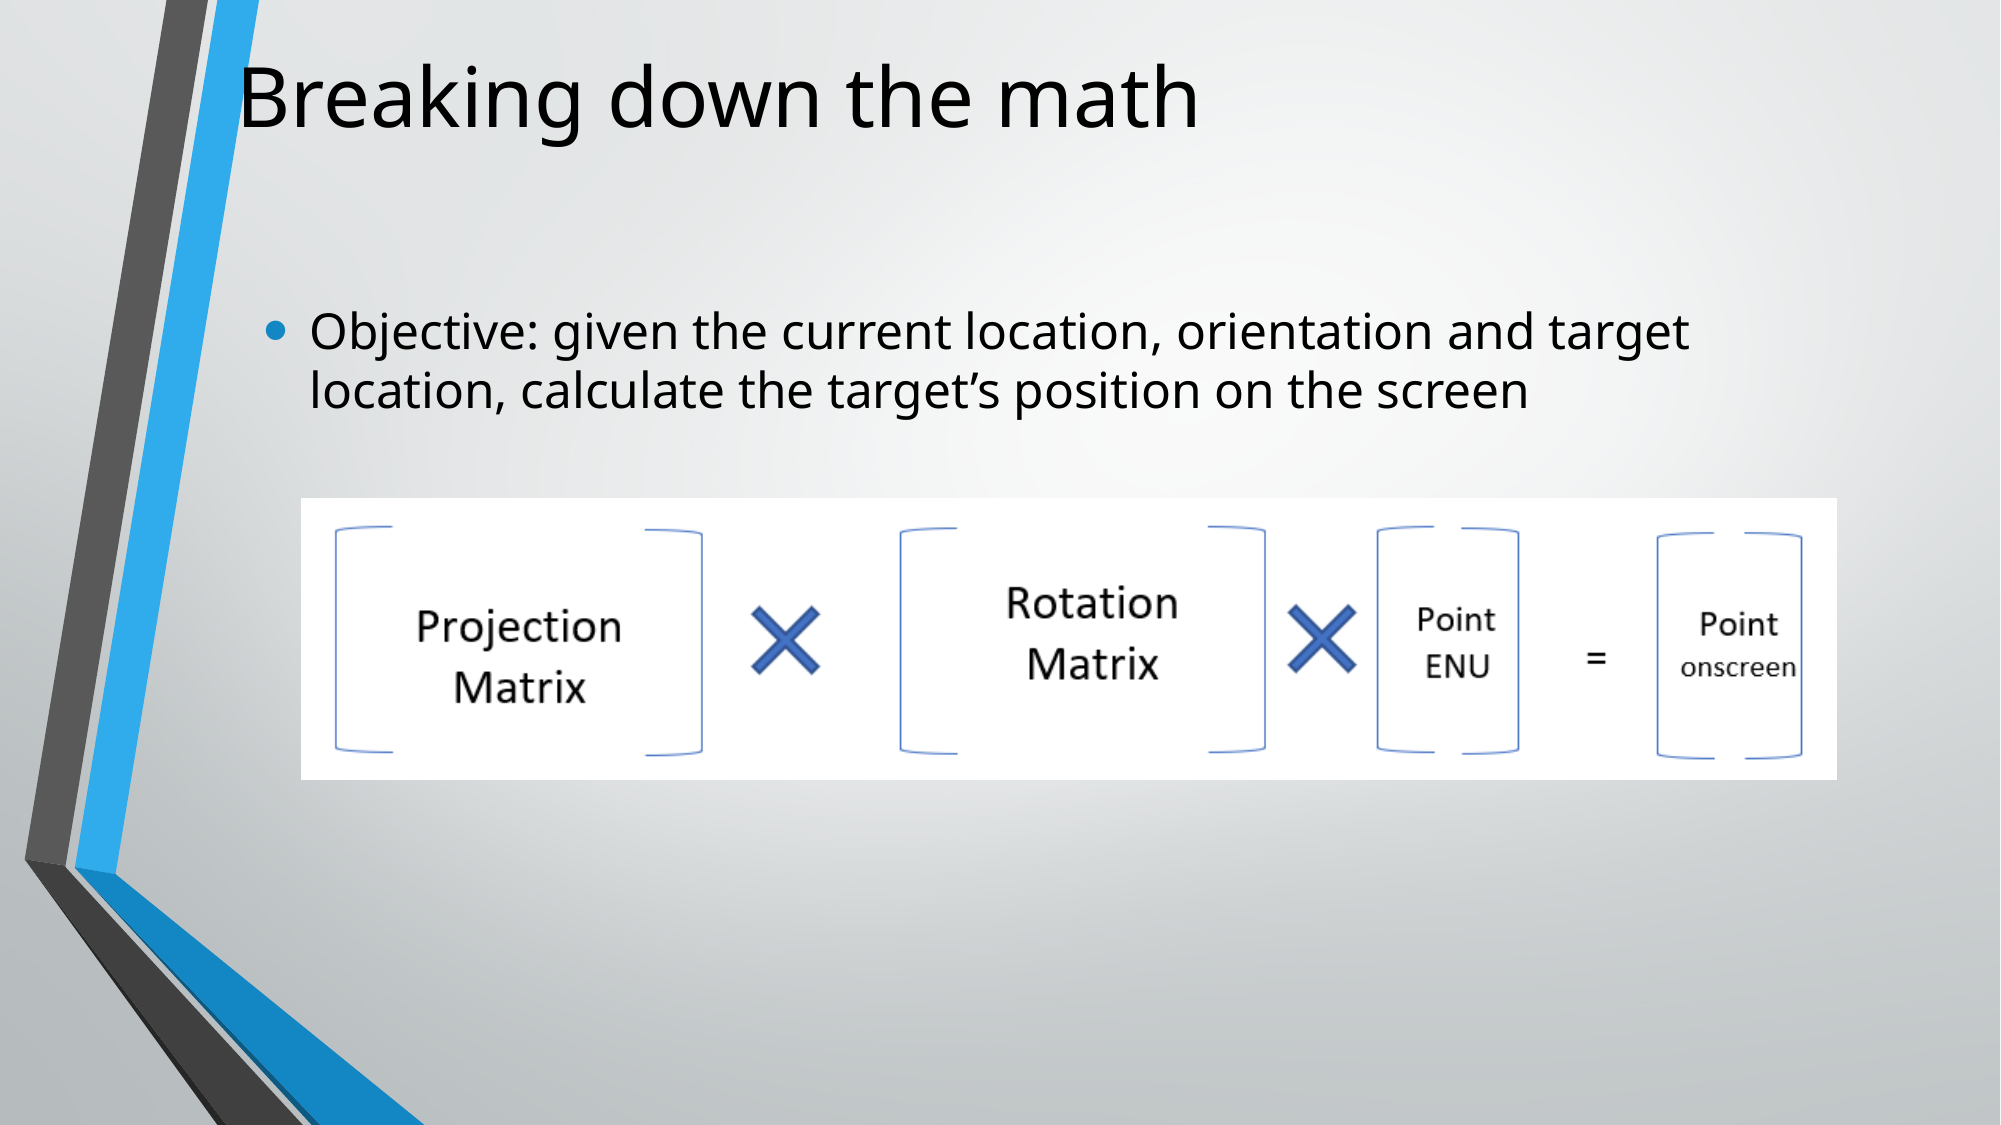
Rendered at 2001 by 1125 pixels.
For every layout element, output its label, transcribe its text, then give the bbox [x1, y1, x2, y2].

title Breaking down the math [188, 14, 1250, 175]
picture [301, 498, 1837, 780]
list Objective: given the current location, orientation and target location, calculate the target’s position on the screen [248, 292, 1735, 427]
